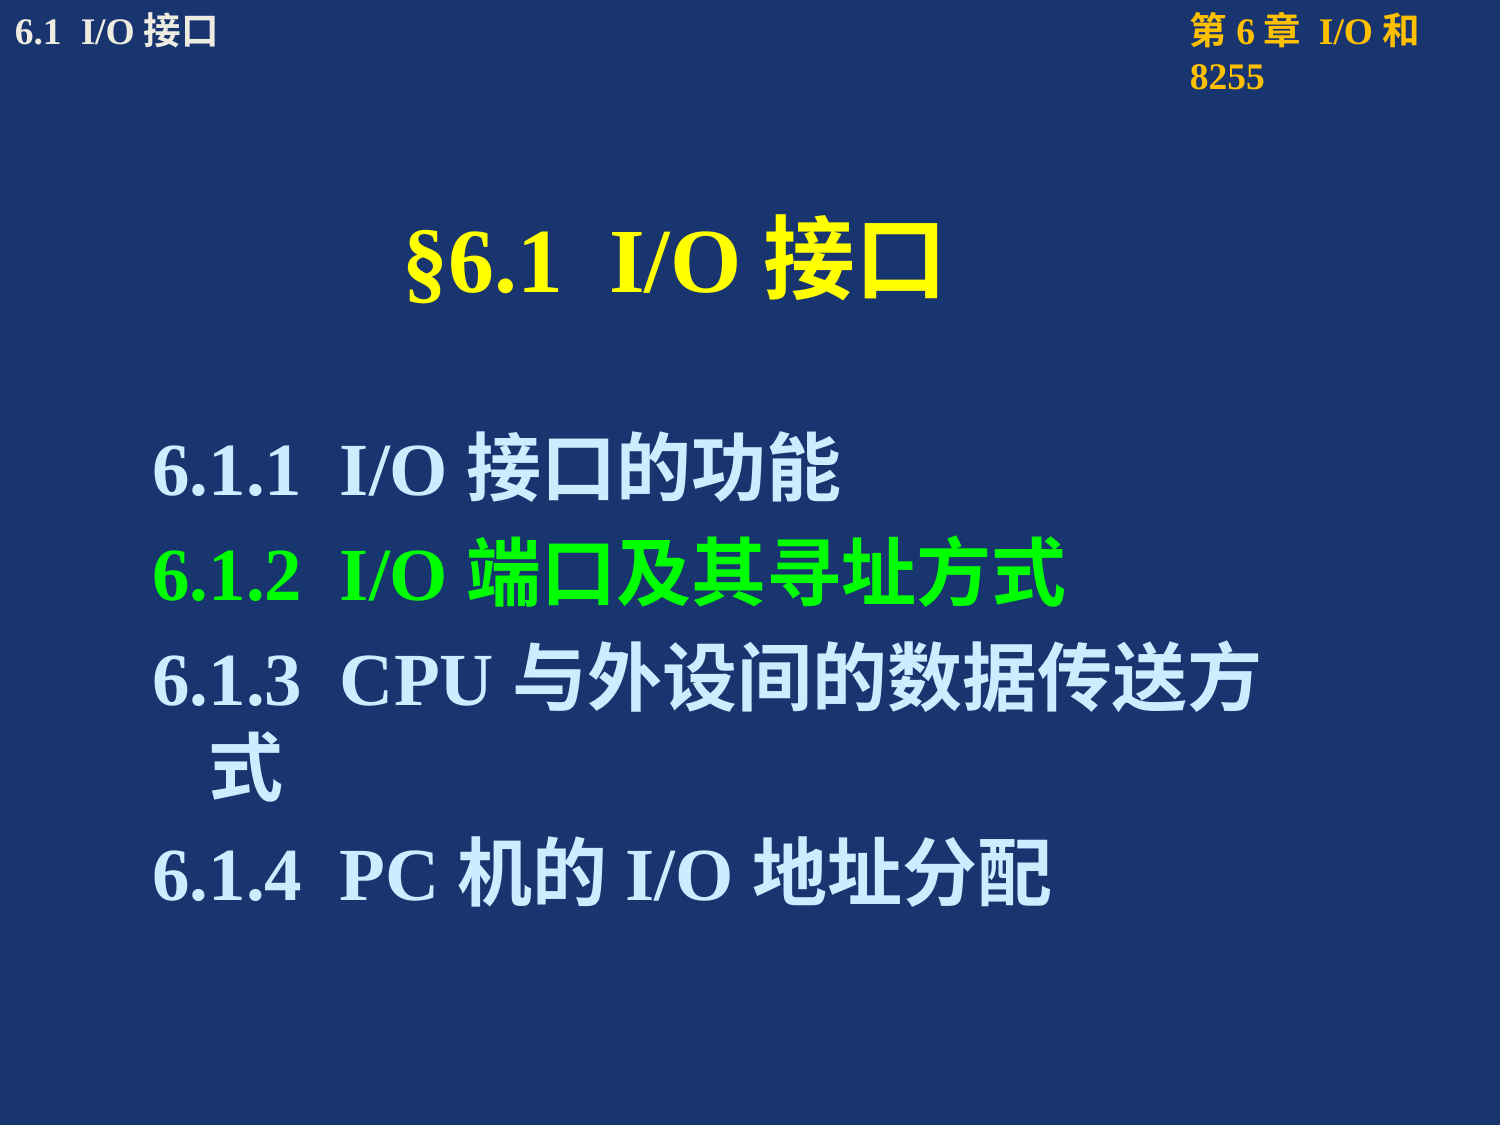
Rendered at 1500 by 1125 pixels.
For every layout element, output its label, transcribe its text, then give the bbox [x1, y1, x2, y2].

list 6.1.1 I/O接口的功能 6.1.2 I/O端口及其寻址方式 6.1.3 CPU与外设间的数据传送方式 6.1.4 PC机的I/O地址分配 [137, 412, 1350, 900]
title §6.1 I/O接口 [0, 162, 1350, 350]
